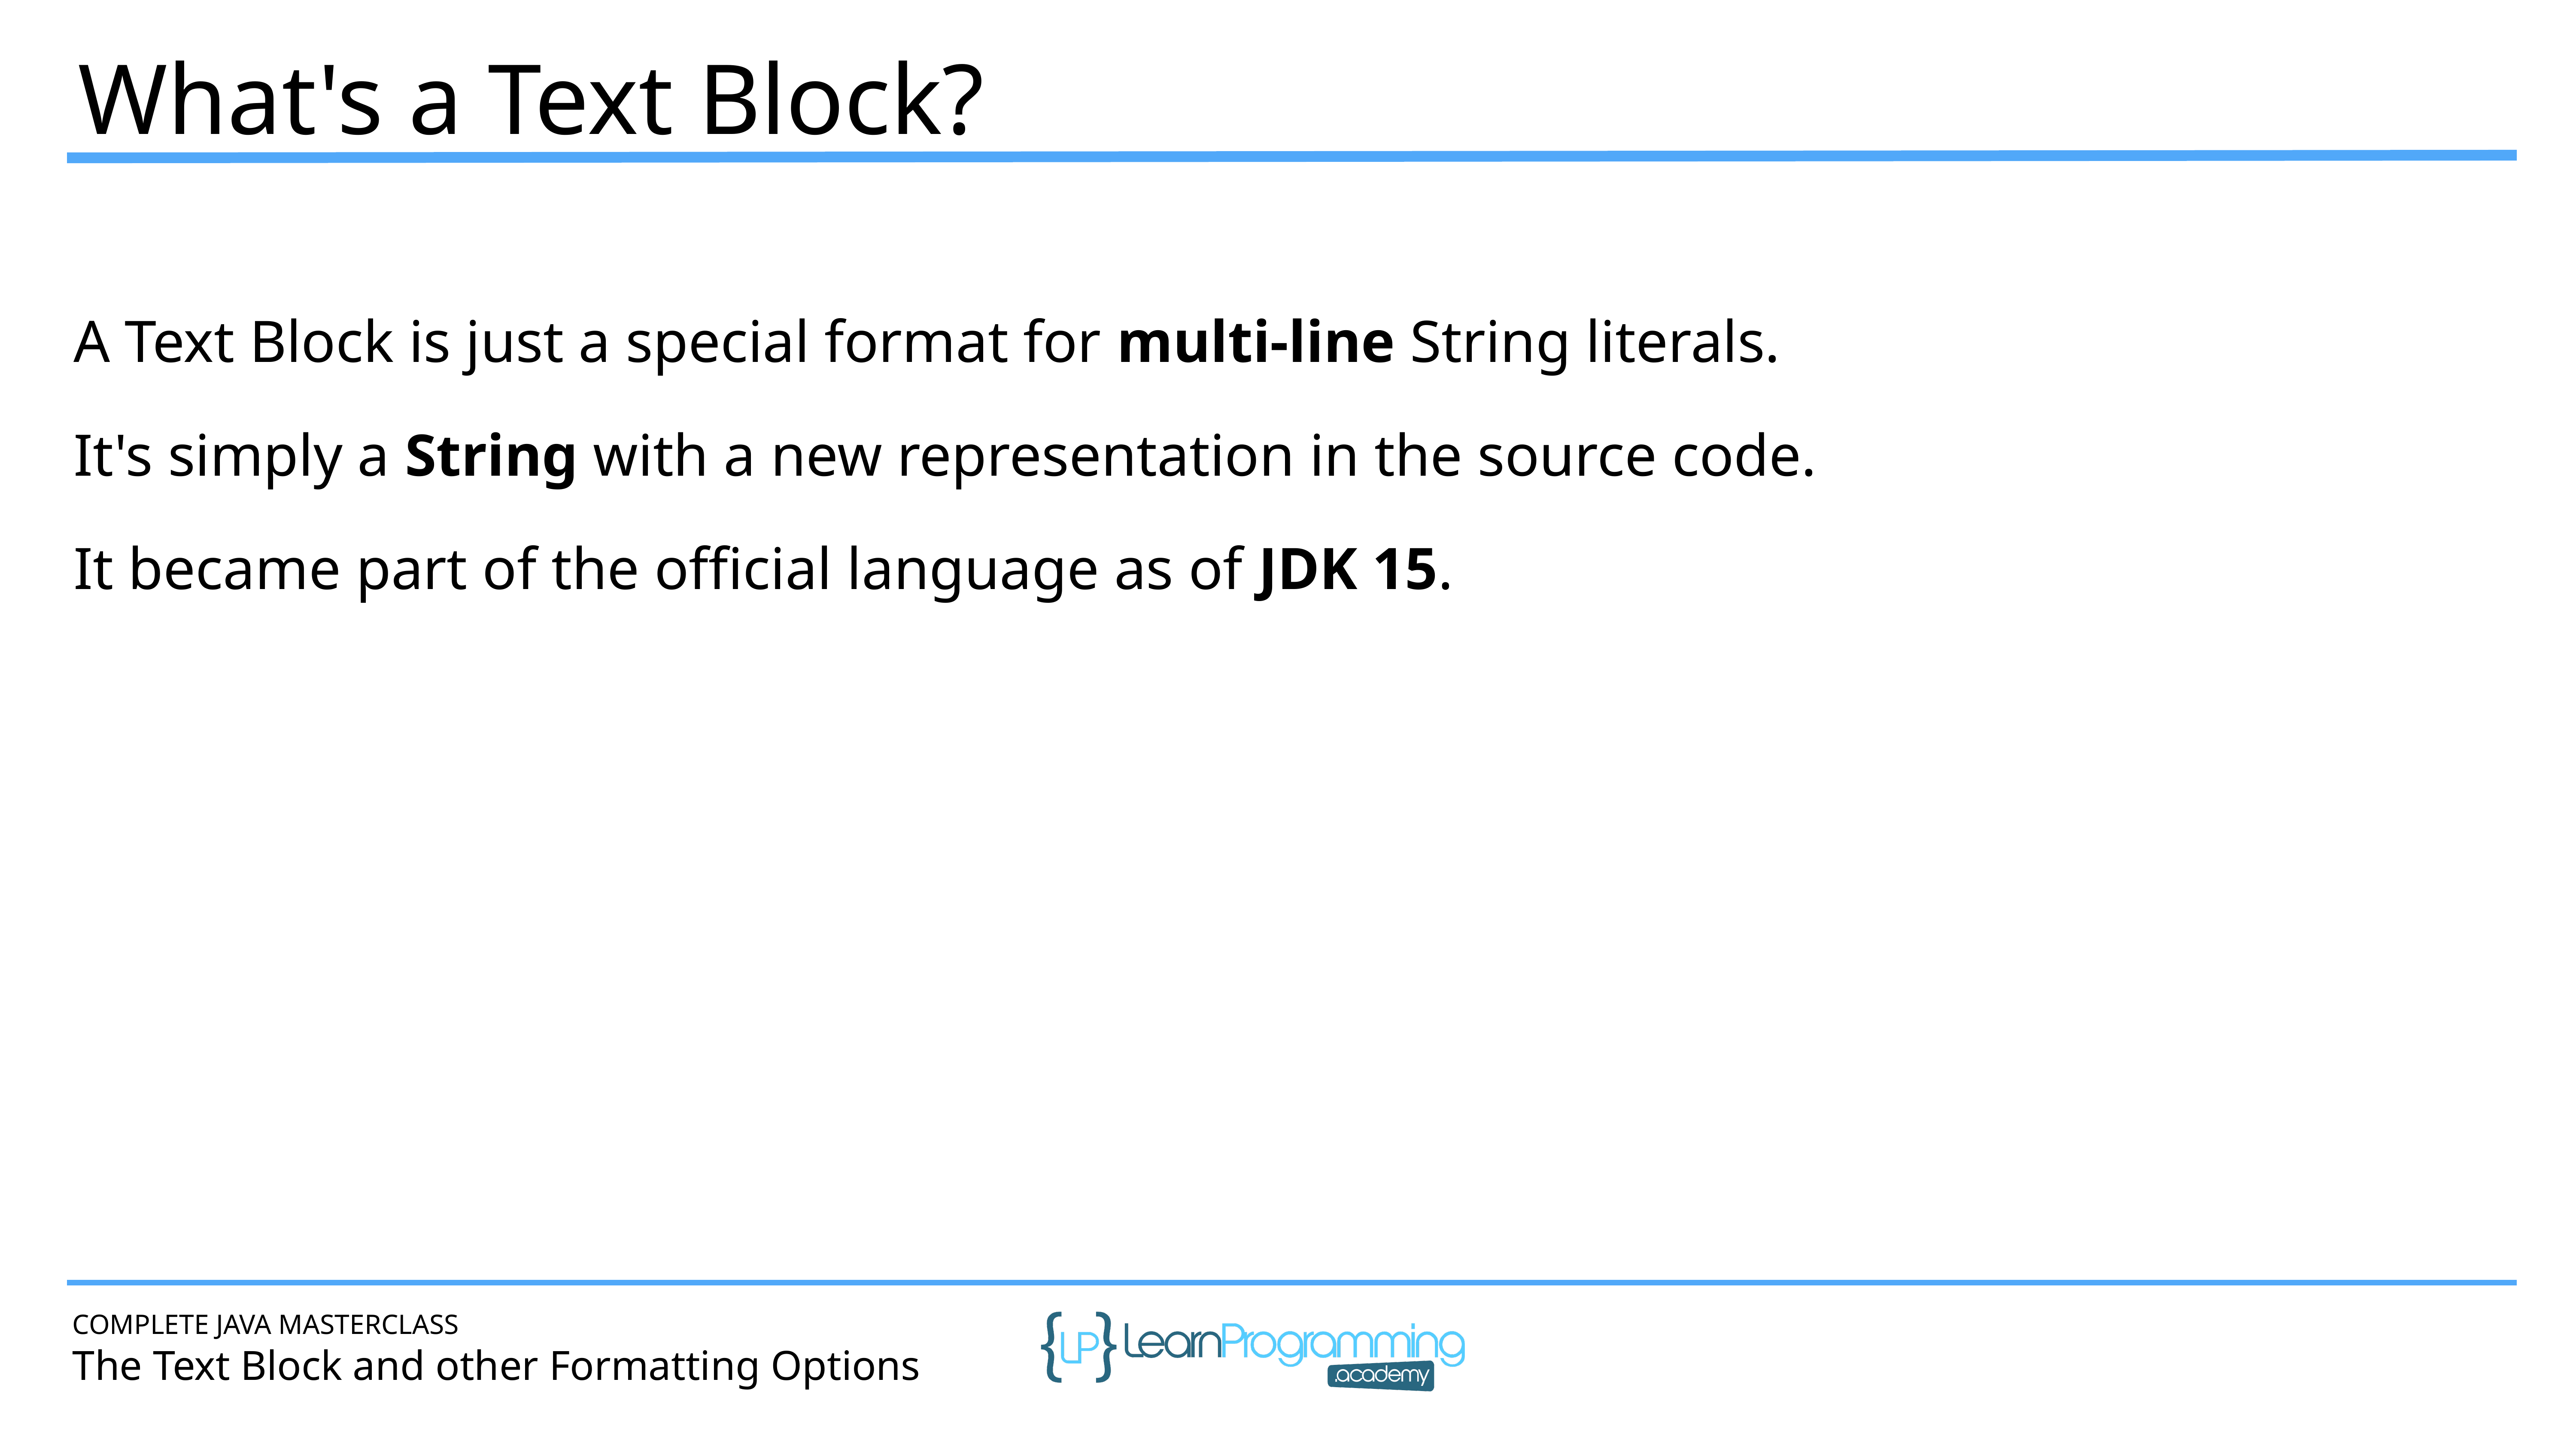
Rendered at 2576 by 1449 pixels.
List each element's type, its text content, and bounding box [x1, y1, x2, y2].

text_box What's a Text Block? [73, 32, 990, 159]
text_box COMPLETE JAVA MASTERCLASS The Text Block and other Formatting Options [67, 1302, 1030, 1394]
picture [1032, 1302, 1477, 1400]
text_box A Text Block is just a special format for multi-line String literals. It's simply a String with a new representation in the source code. It became part of the official language as of JDK 15. [67, 301, 2517, 1139]
